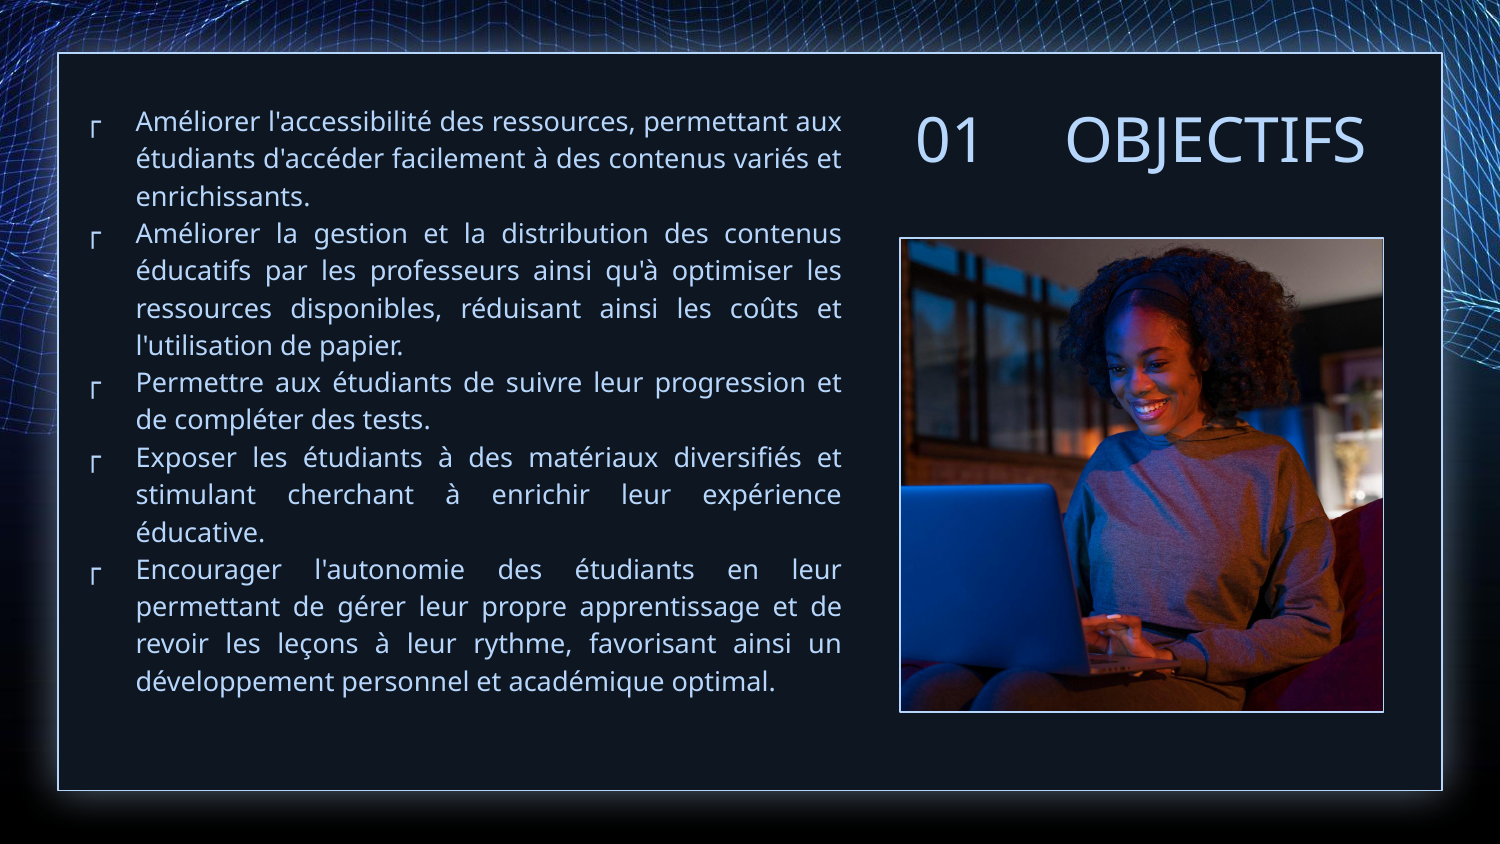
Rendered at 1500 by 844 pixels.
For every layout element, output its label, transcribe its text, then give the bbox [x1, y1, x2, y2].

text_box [77, 48, 1422, 52]
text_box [857, 791, 1419, 795]
picture [0, 0, 1500, 844]
list Améliorer l'accessibilité des ressources, permettant aux étudiants d'accéder facilement à des contenus variés et enrichissants. Améliorer la gestion et la distribution des contenus éducatifs par les professeurs ainsi qu'à optimiser les ressources disponibles, réduisant ainsi les coûts et l'utilisation de papier. Permettre aux étudiants de suivre leur progression et de compléter des tests. Exposer les étudiants à des matériaux diversifiés et stimulant cherchant à enrichir leur expérience éducative. Encourager l'autonomie des étudiants en leur permettant de gérer leur propre apprentissage et de revoir les leçons à leur rythme, favorisant ainsi un développement personnel et académique optimal. [45, 84, 857, 795]
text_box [1443, 75, 1447, 768]
title 01 [900, 84, 1026, 204]
title OBJECTIFS [1026, 84, 1383, 180]
